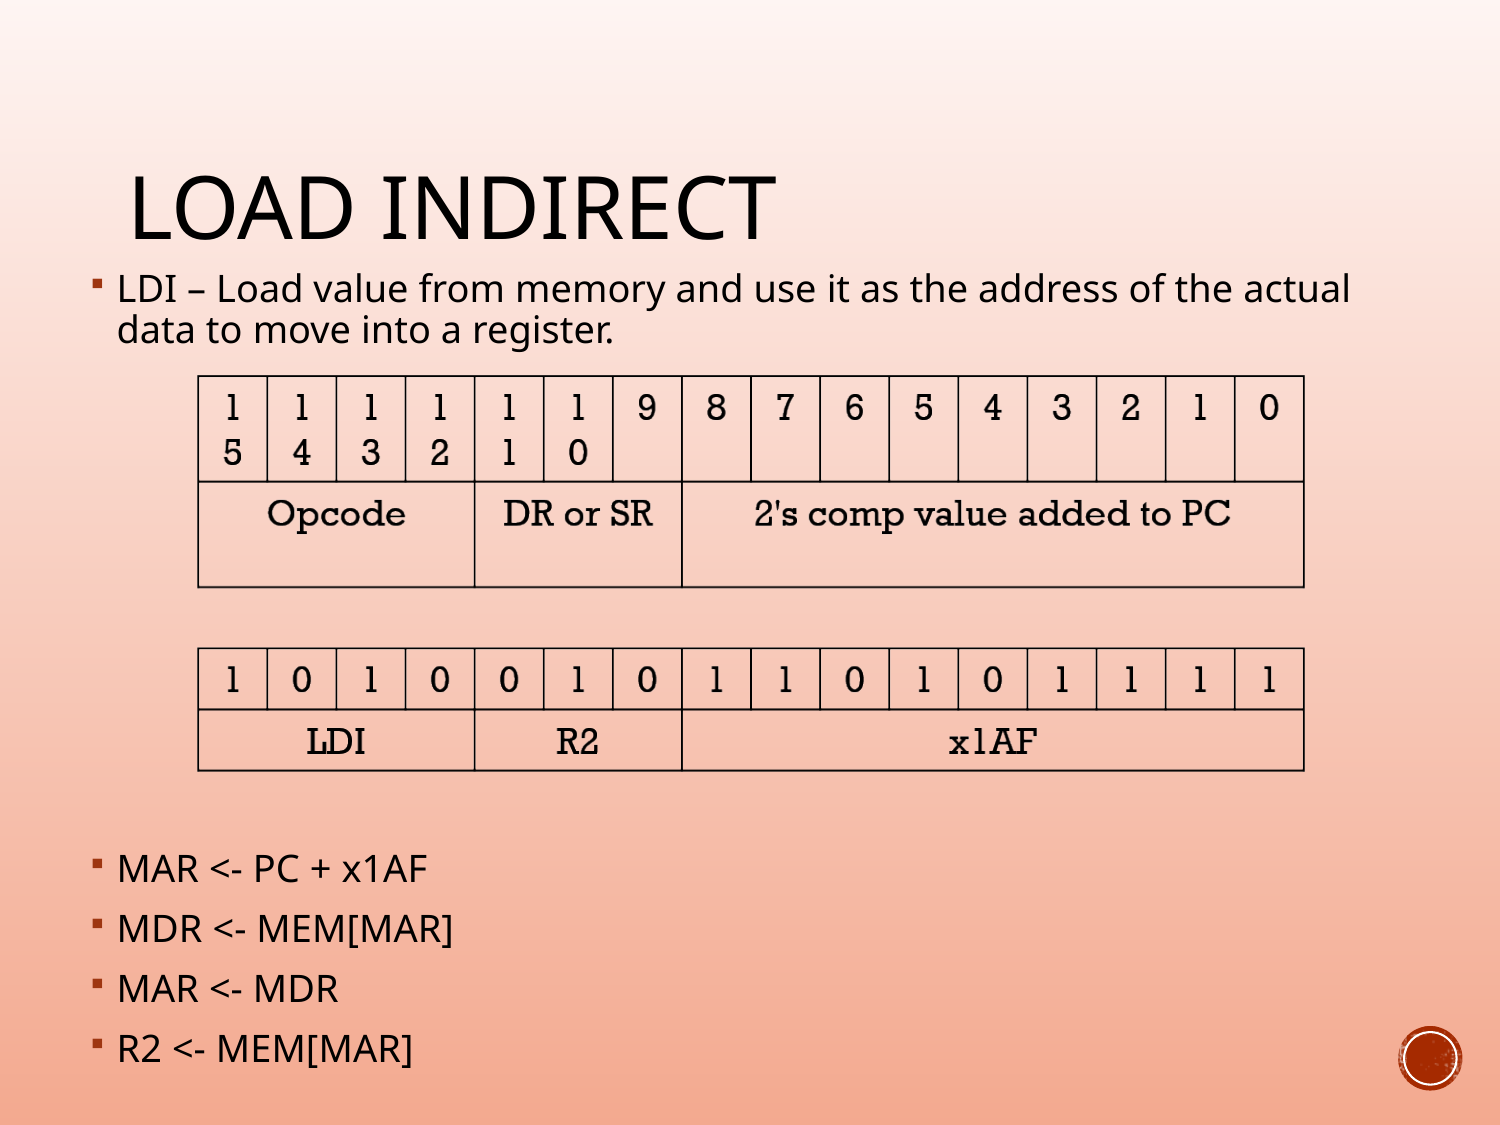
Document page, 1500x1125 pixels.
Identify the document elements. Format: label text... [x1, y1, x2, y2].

list LDI – Load value from memory and use it as the address of the actual data to move into a register. MAR <- PC + x1AF MDR <- MEM[MAR] MAR <- MDR R2 <- MEM[MAR] [75, 262, 1425, 1088]
picture [193, 373, 1307, 774]
title Load Indirect [112, 79, 1388, 262]
